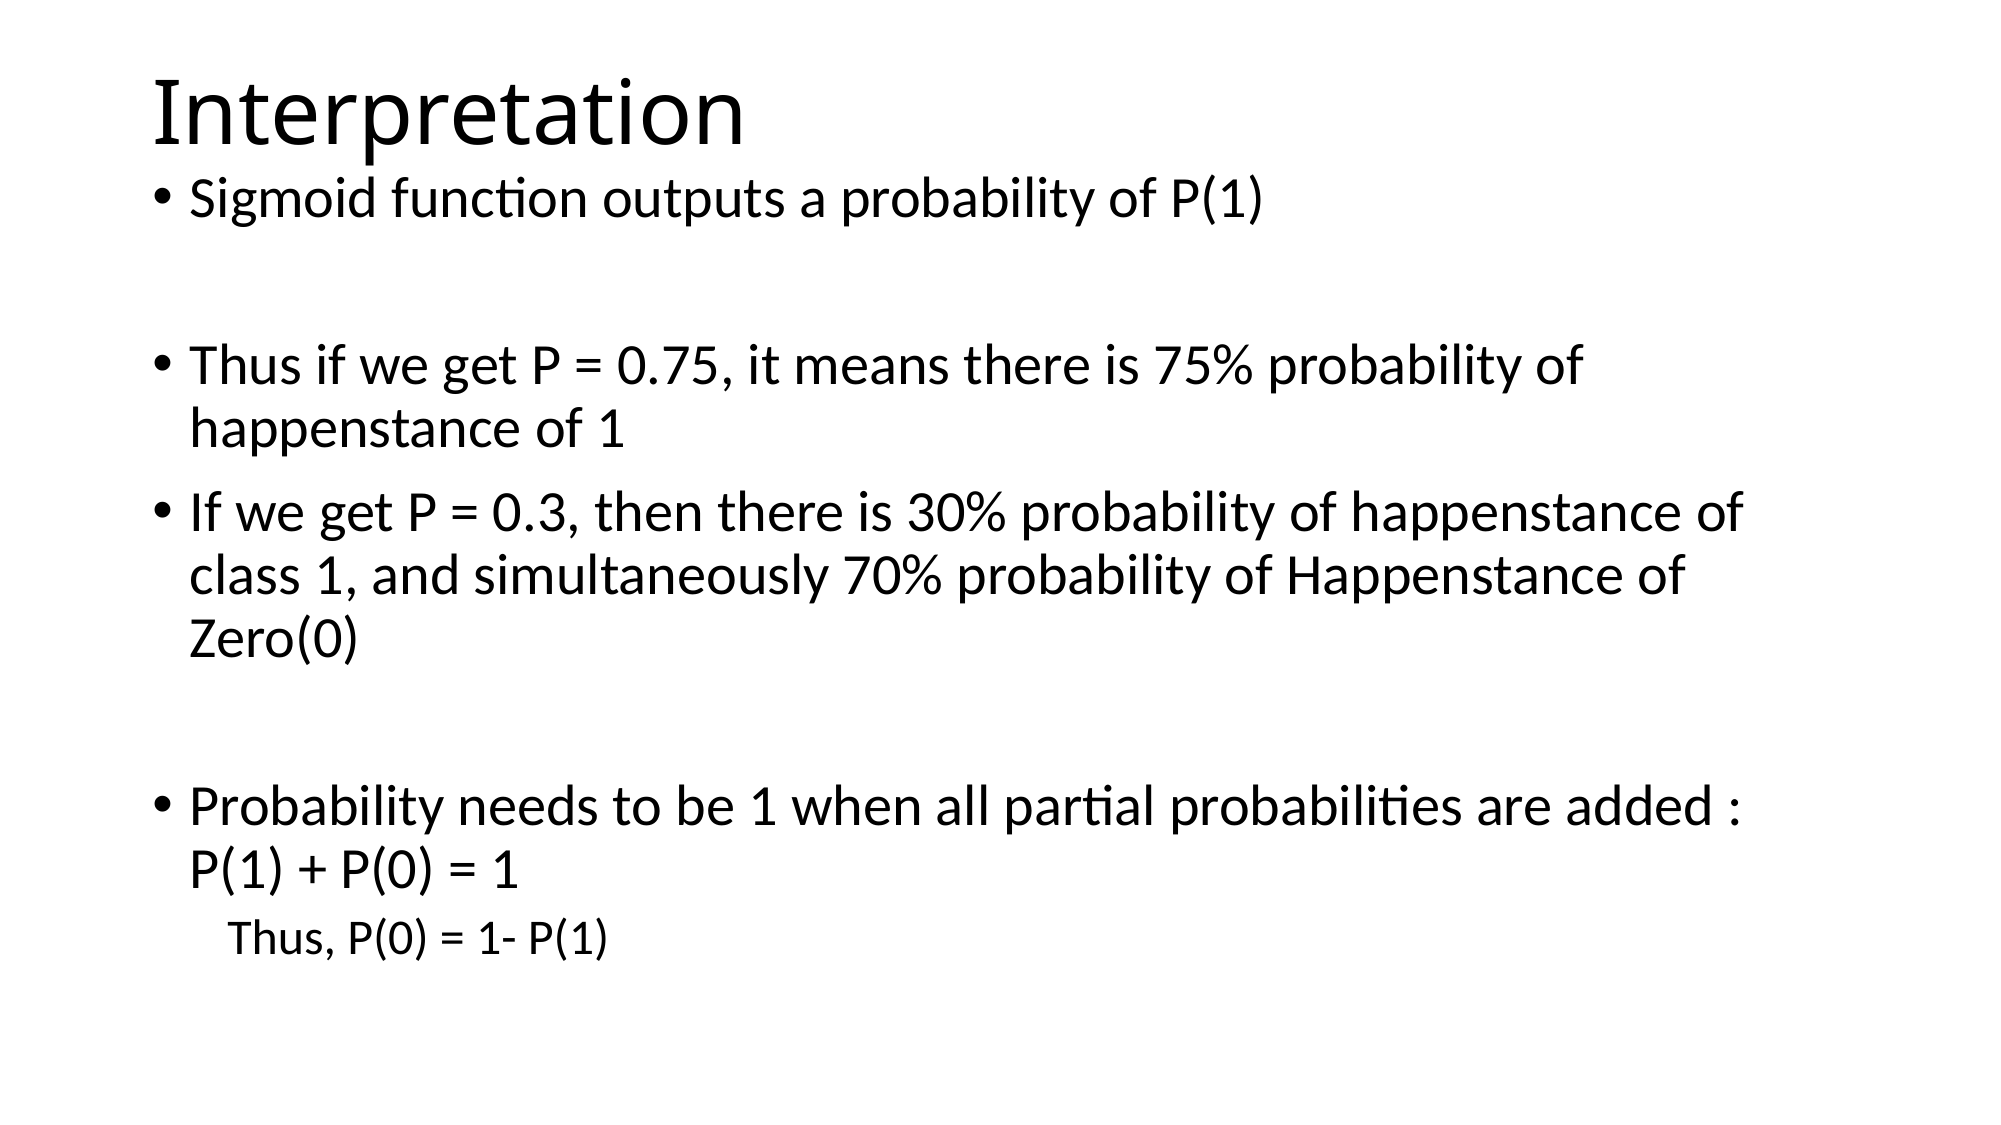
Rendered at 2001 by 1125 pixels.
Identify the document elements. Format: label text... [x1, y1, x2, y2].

title Interpretation [137, 59, 1863, 159]
list Sigmoid function outputs a probability of P(1) Thus if we get P = 0.75, it means there is 75% probability of happenstance of 1 If we get P = 0.3, then there is 30% probability of happenstance of class 1, and simultaneously 70% probability of Happenstance of Zero(0) Probability needs to be 1 when all partial probabilities are added : P(1) + P(0) = 1 Thus, P(0) = 1- P(1) [137, 159, 1863, 1014]
